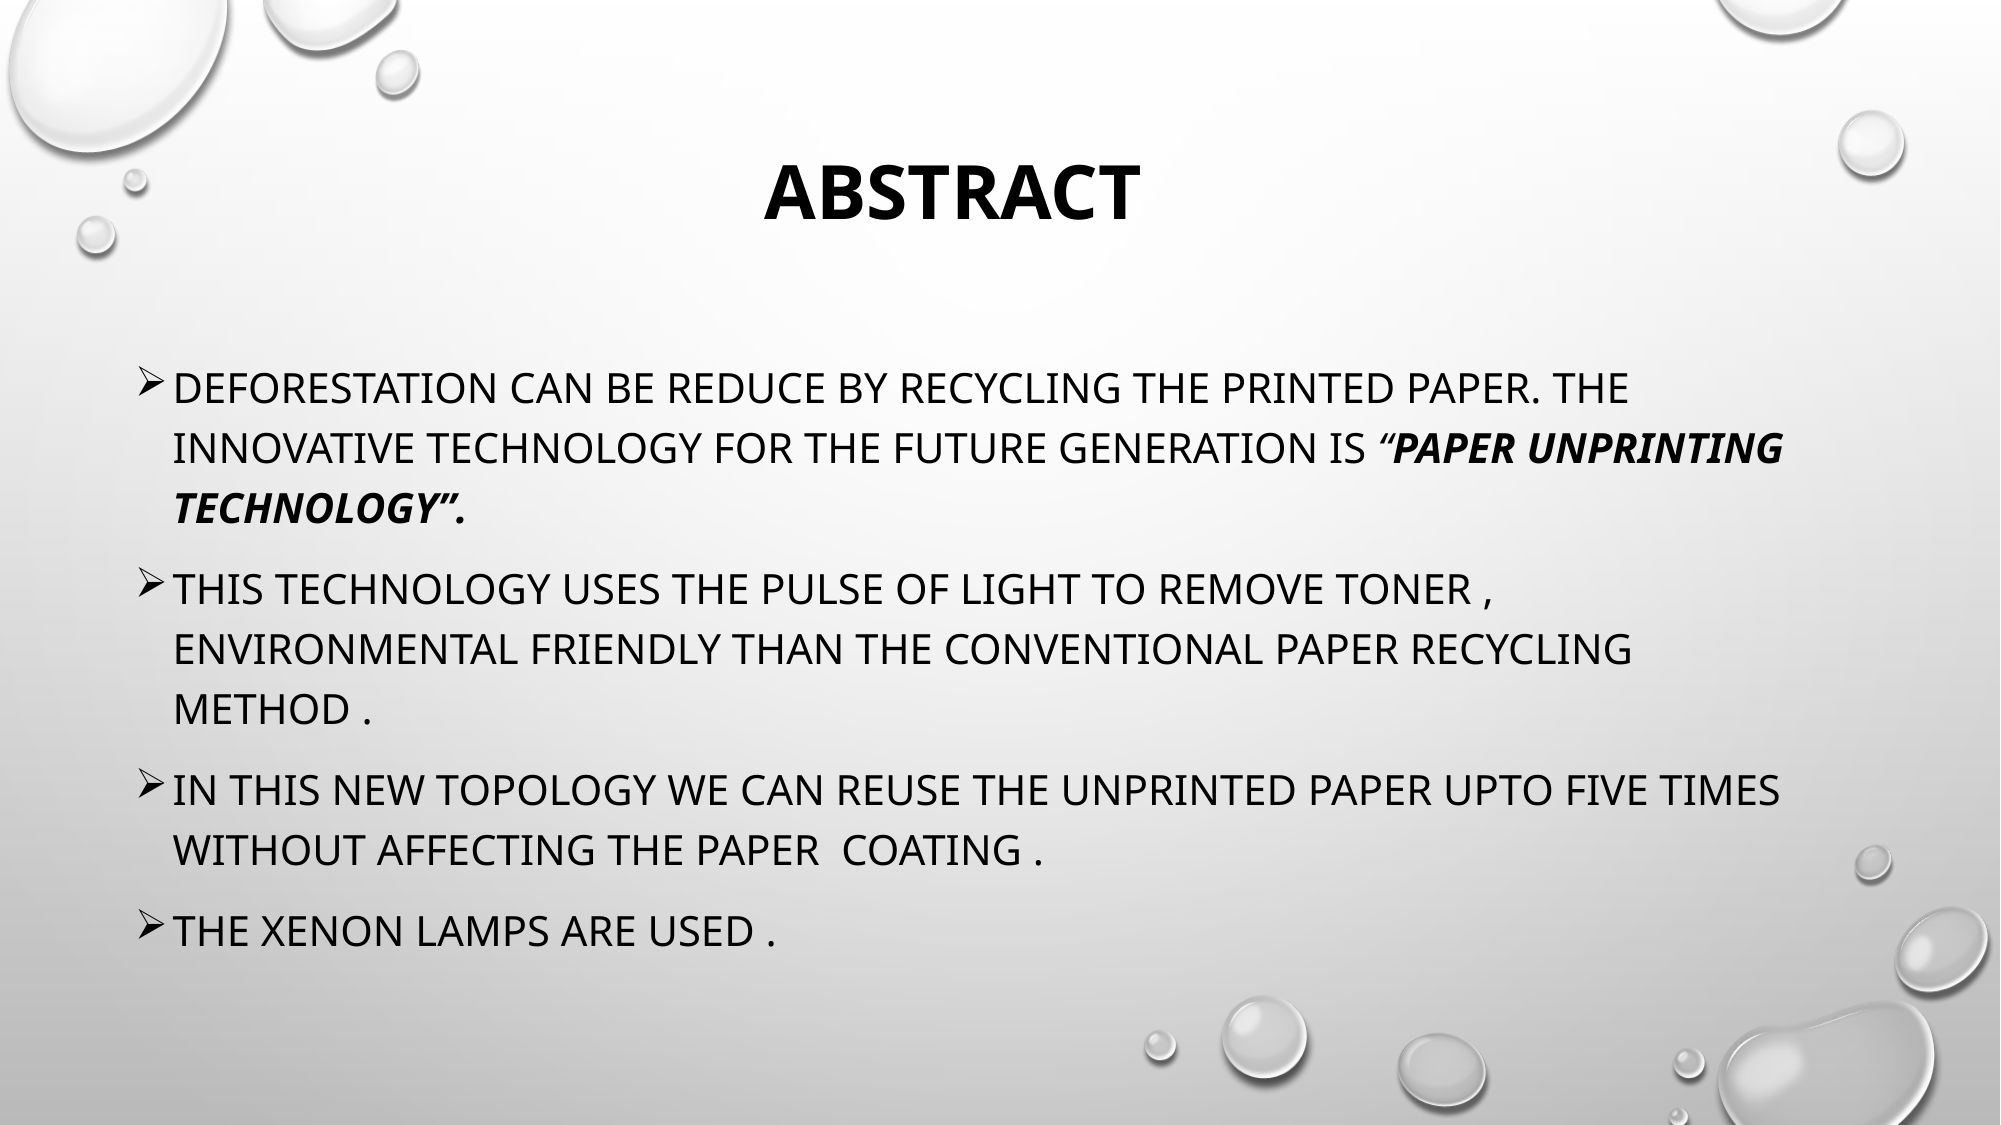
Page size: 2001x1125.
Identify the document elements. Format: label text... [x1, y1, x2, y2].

picture [0, 0, 2000, 1125]
title abstract [103, 101, 1804, 290]
list Deforestation can be reduce by recycling the printed paper. The innovative technology for the future generation is “paper unprinting technology”. this technology uses the pulse of light to remove toner , environmental friendly than the conventional paper recycling method . In this new topology we can reuse the unprinted paper upto five times without affecting the paper coating . the xenon lamps are used . [120, 344, 1821, 922]
